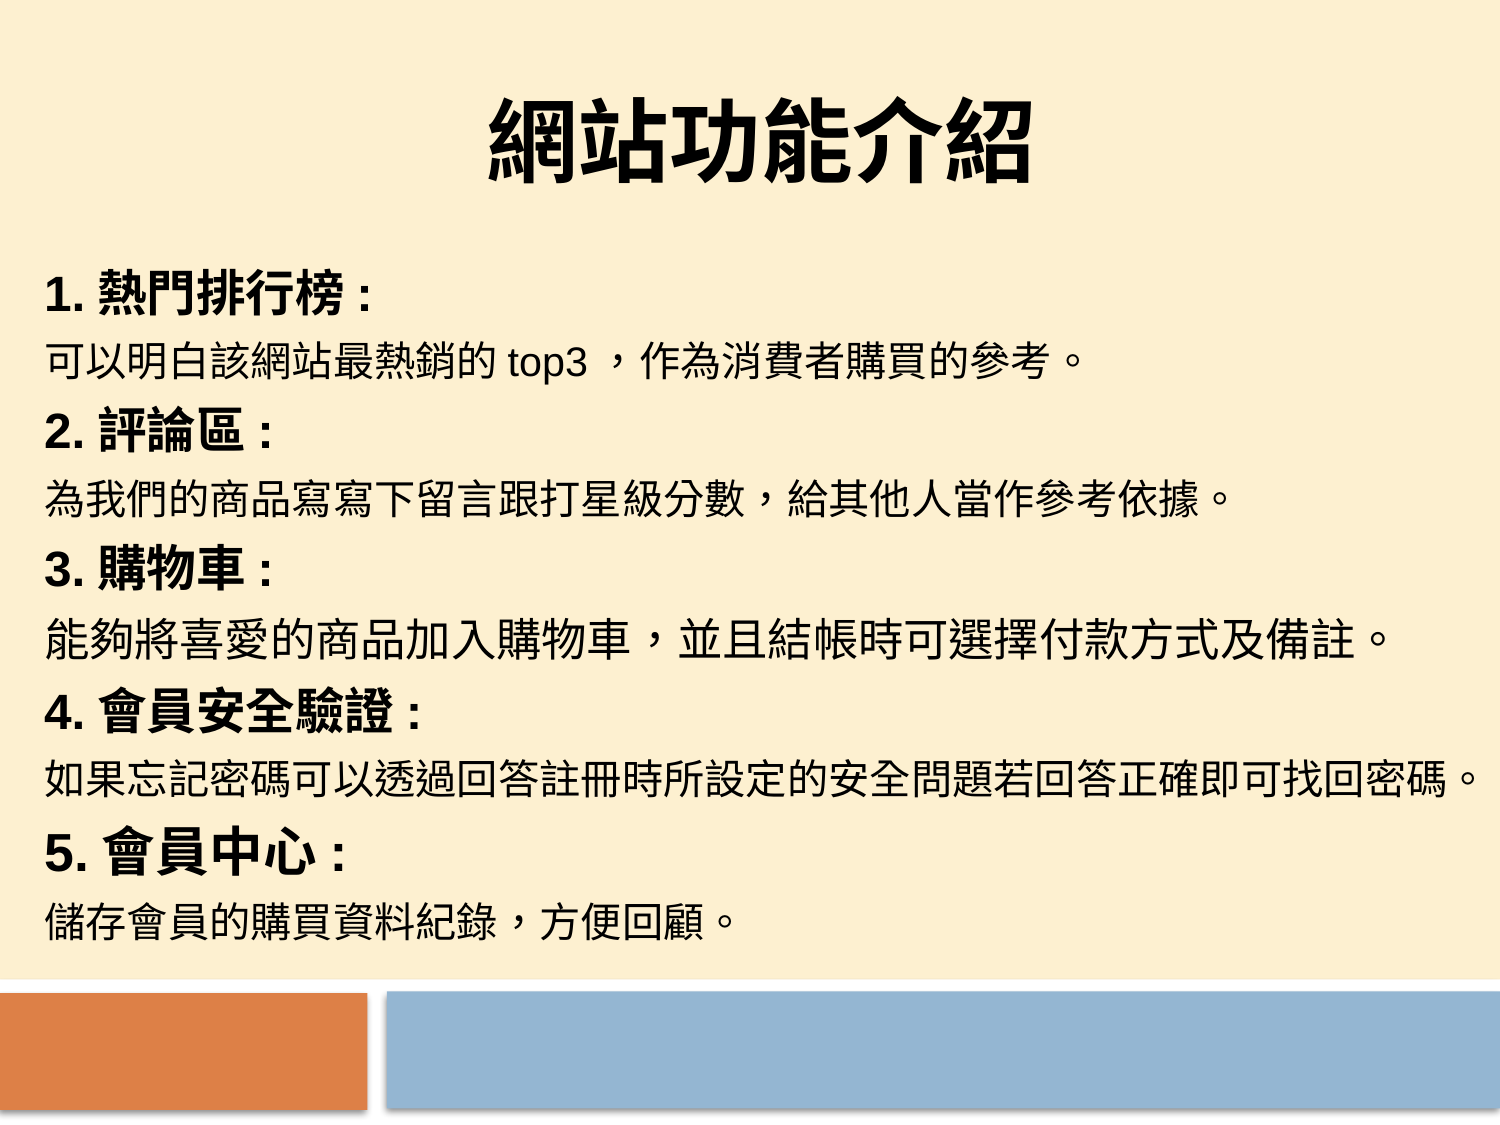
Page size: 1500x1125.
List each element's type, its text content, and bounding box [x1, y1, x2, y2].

subtitle 1.熱門排行榜: 可以明白該網站最熱銷的top3，作為消費者購買的參考。 2.評論區: 為我們的商品寫寫下留言跟打星級分數，給其他人當作參考依據。 3.購物車: 能夠將喜愛的商品加入購物車，並且結帳時可選擇付款方式及備註。 4.會員安全驗證: 如果忘記密碼可以透過回答註冊時所設定的安全問題若回答正確即可找回密碼。 5.會員中心: 儲存會員的購買資料紀錄，方便回顧。 [29, 243, 1471, 965]
title 網站功能介紹 [123, 42, 1399, 202]
